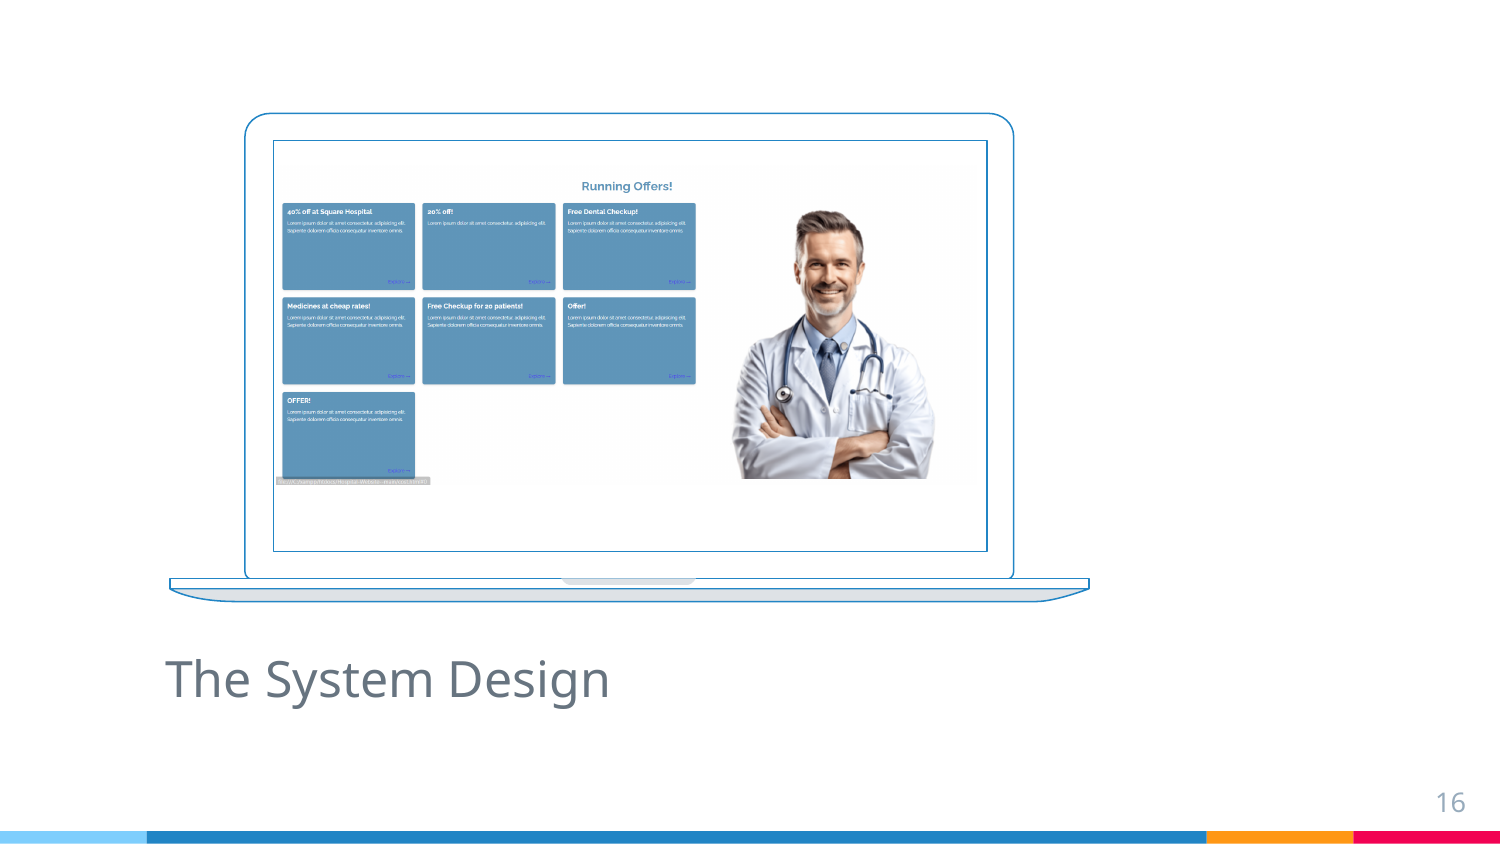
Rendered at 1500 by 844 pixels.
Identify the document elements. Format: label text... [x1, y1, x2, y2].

slide_number 16 [1391, 770, 1482, 822]
list The System Design [150, 601, 1211, 755]
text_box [169, 113, 1090, 602]
picture [276, 165, 977, 485]
